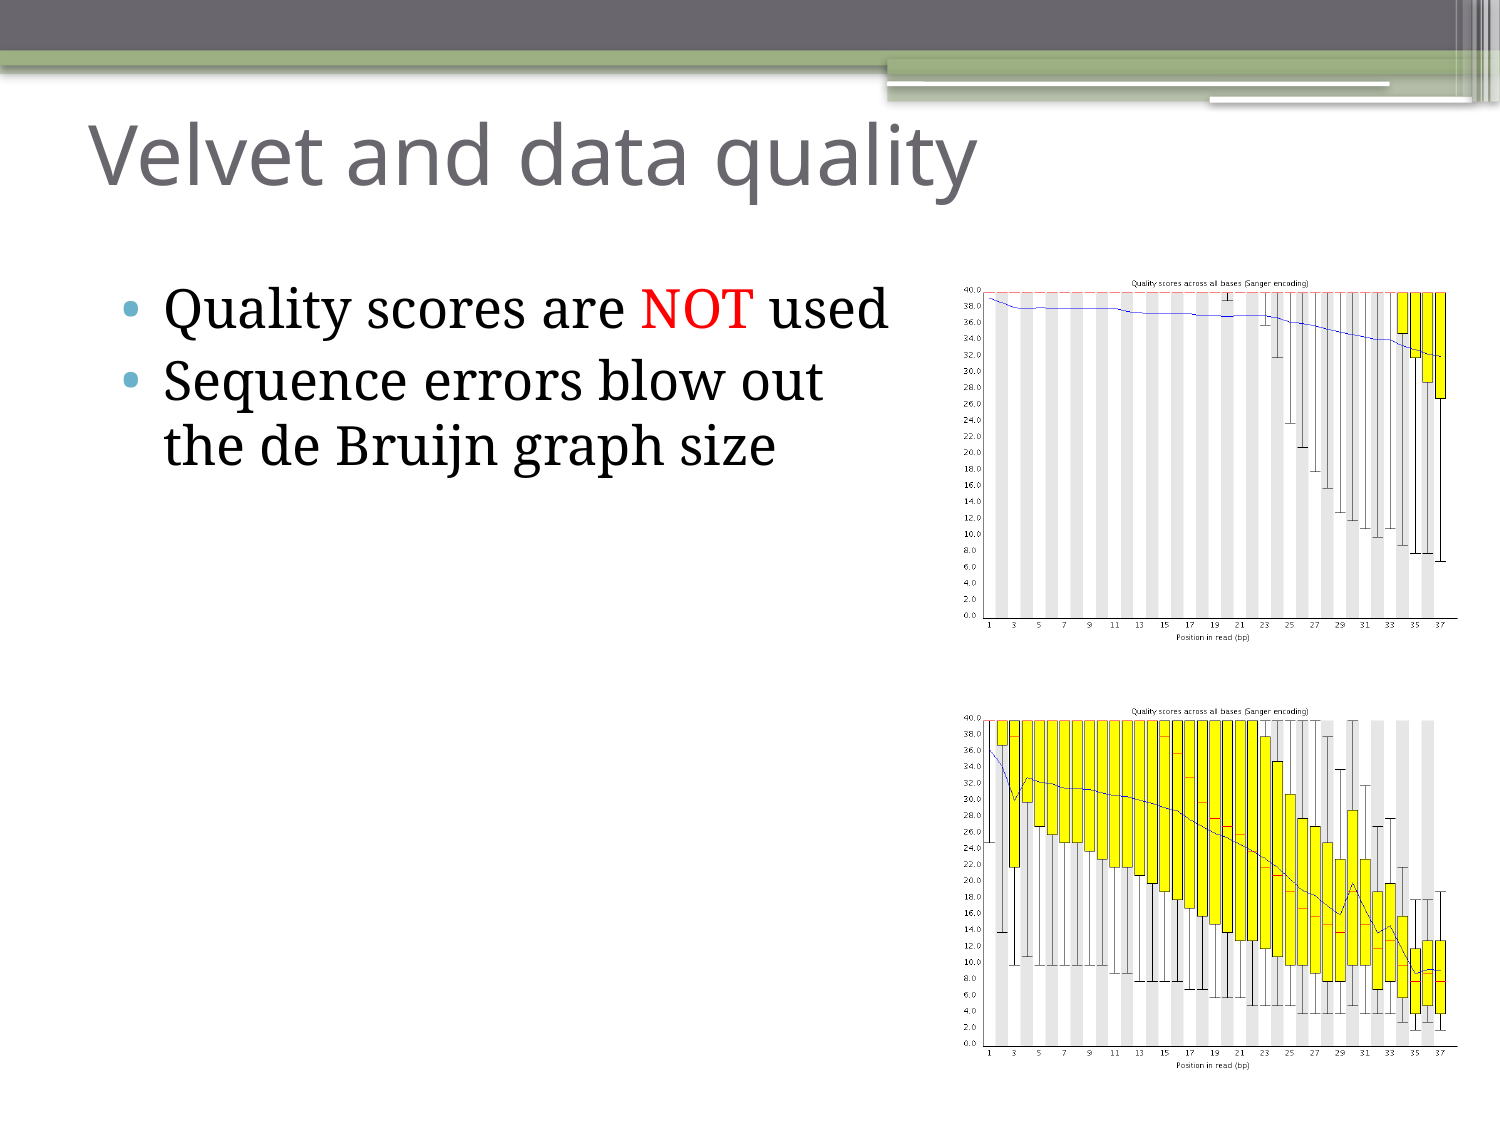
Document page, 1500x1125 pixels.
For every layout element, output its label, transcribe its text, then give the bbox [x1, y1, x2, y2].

list Quality scores are NOT used Sequence errors blow out the de Bruijn graph size [88, 267, 928, 1071]
picture [962, 266, 1463, 643]
title Velvet and data quality [88, 101, 1477, 243]
picture [962, 695, 1463, 1071]
